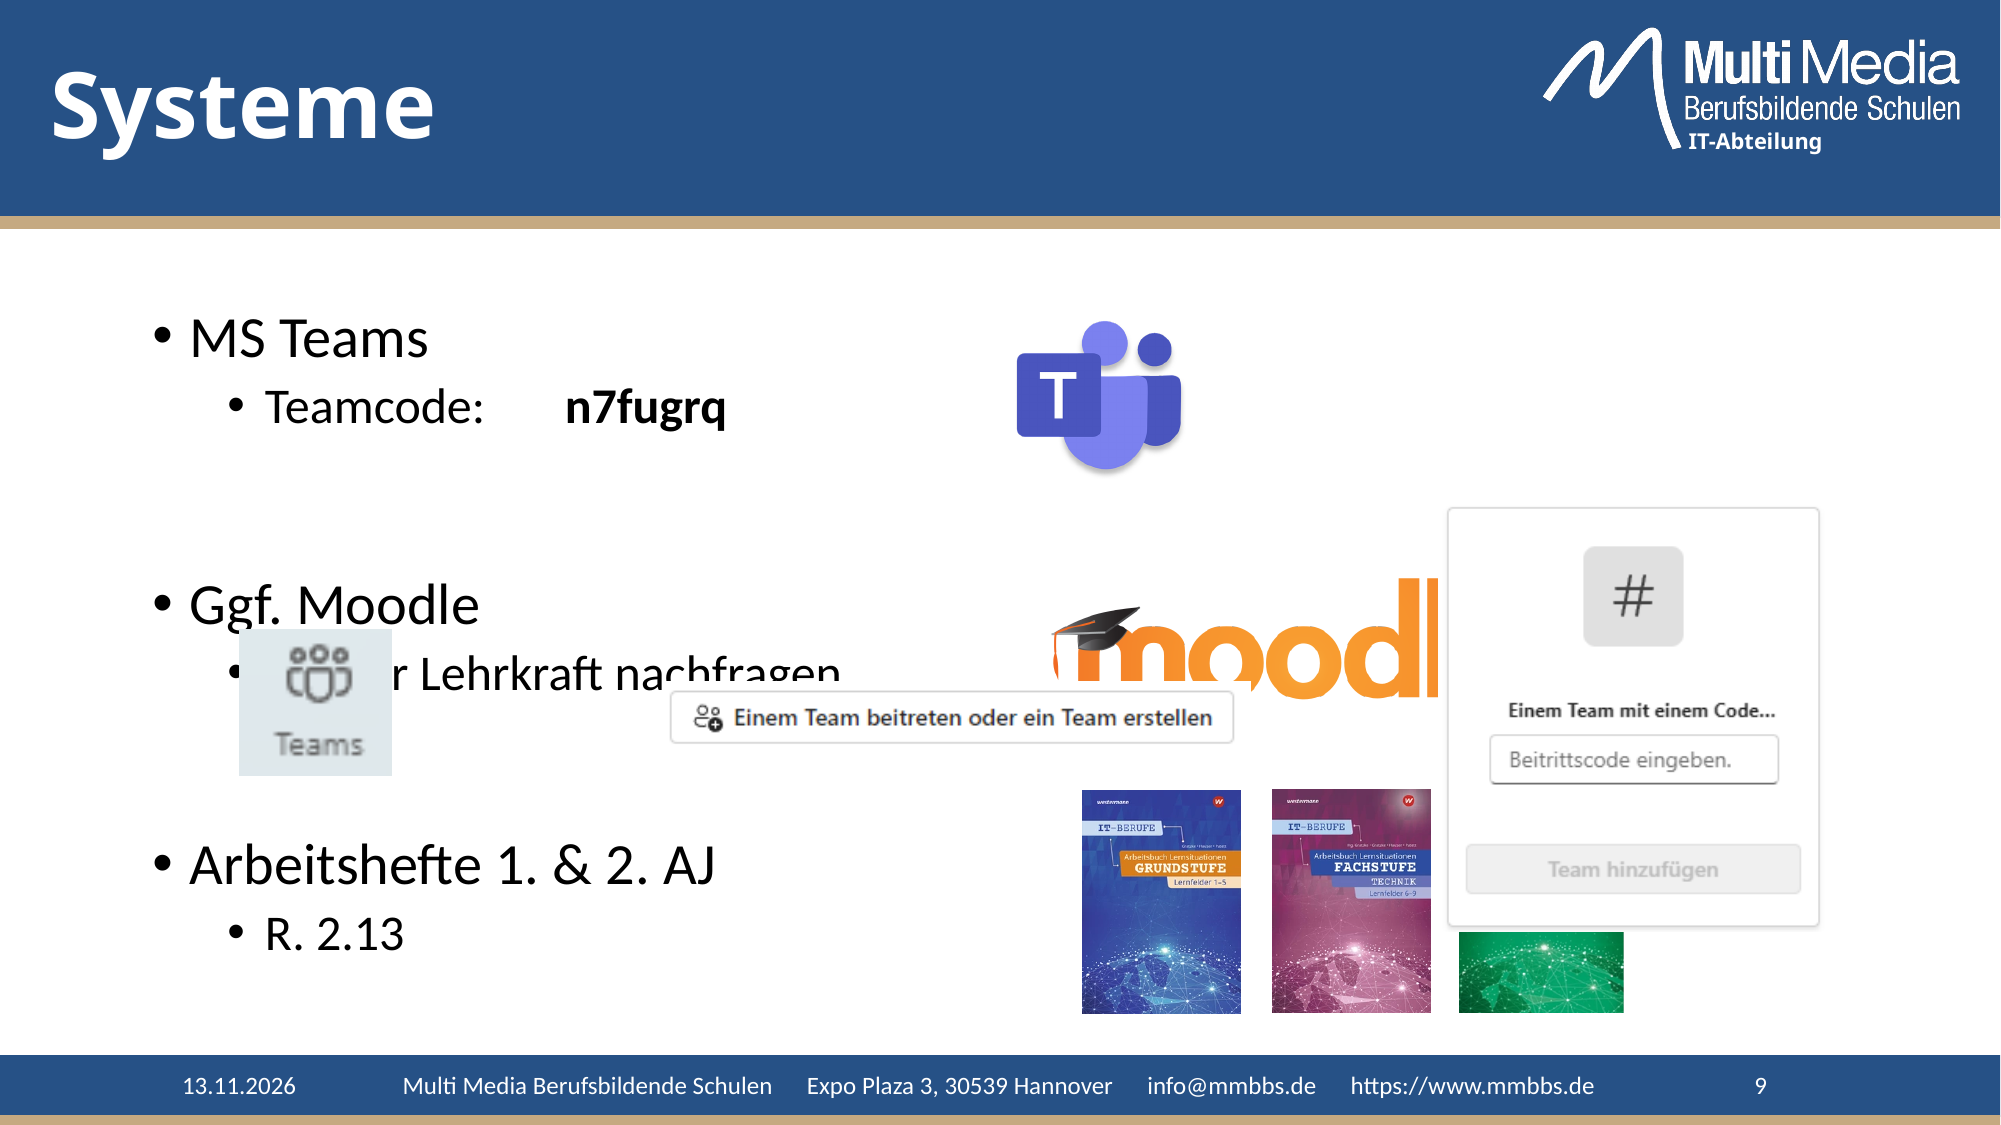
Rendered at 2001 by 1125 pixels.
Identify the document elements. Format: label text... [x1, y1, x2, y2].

picture [950, 244, 1251, 393]
picture [662, 681, 1251, 754]
picture [1515, 4, 1993, 170]
list MS Teams Teamcode: n7fugrq [137, 299, 950, 393]
picture [239, 629, 392, 776]
picture [1438, 498, 1828, 1013]
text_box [137, 789, 1623, 1014]
slide_number 9 [1658, 1054, 1863, 1115]
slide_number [137, 1054, 342, 1115]
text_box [137, 393, 1535, 789]
footer Multi Media Berufsbildende Schulen Expo Plaza 3, 30539 Hannover info@mmbbs.de https://www.mmbbs.de [385, 1054, 1615, 1115]
title Systeme [35, 0, 1431, 218]
